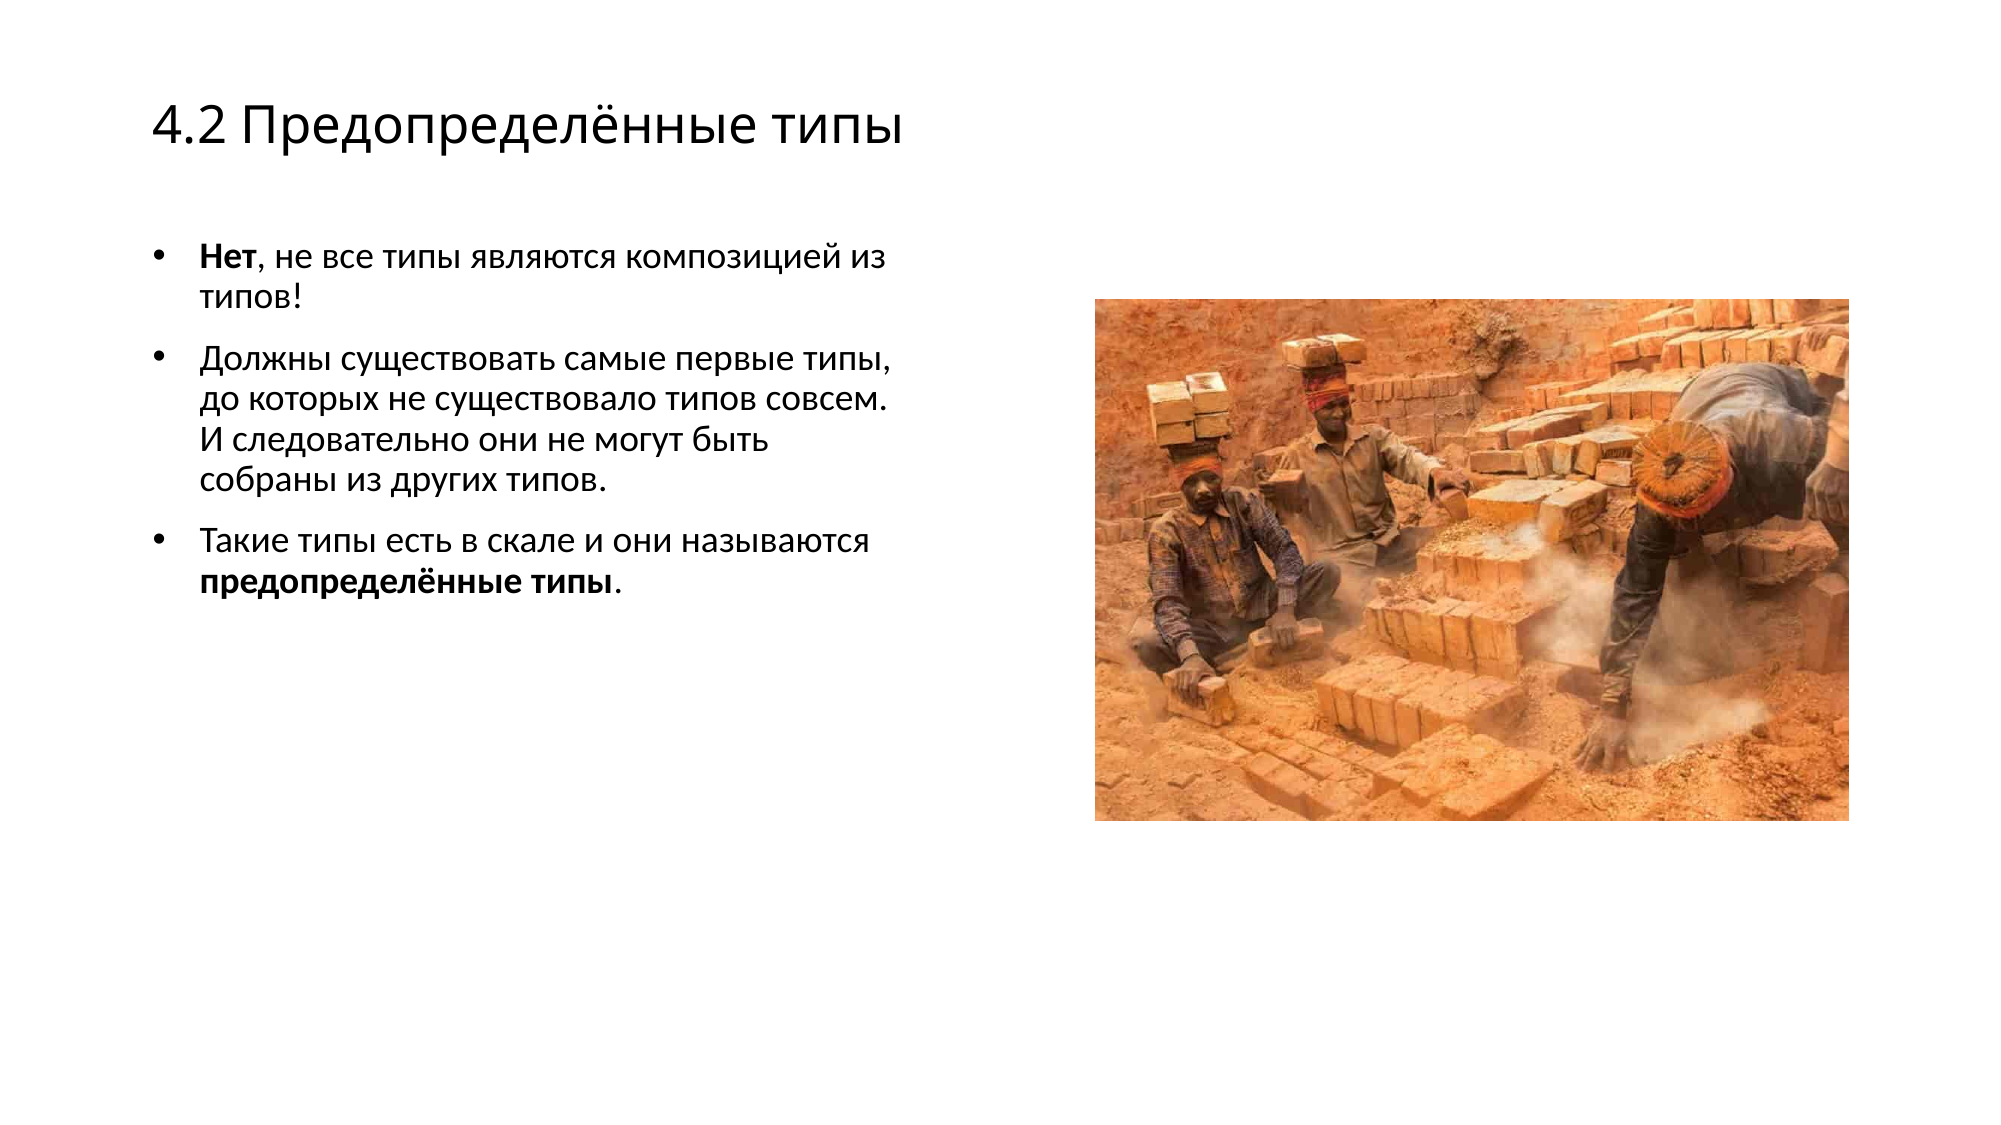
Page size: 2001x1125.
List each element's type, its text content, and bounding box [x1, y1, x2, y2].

list Нет, не все типы являются композицией из типов! Должны существовать самые первые типы, до которых не существовало типов совсем. И следовательно они не могут быть собраны из других типов. Такие типы есть в скале и они называются предопределённые типы. [137, 228, 921, 793]
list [1095, 299, 1849, 821]
title 4.2 Предопределённые типы [137, 75, 921, 162]
